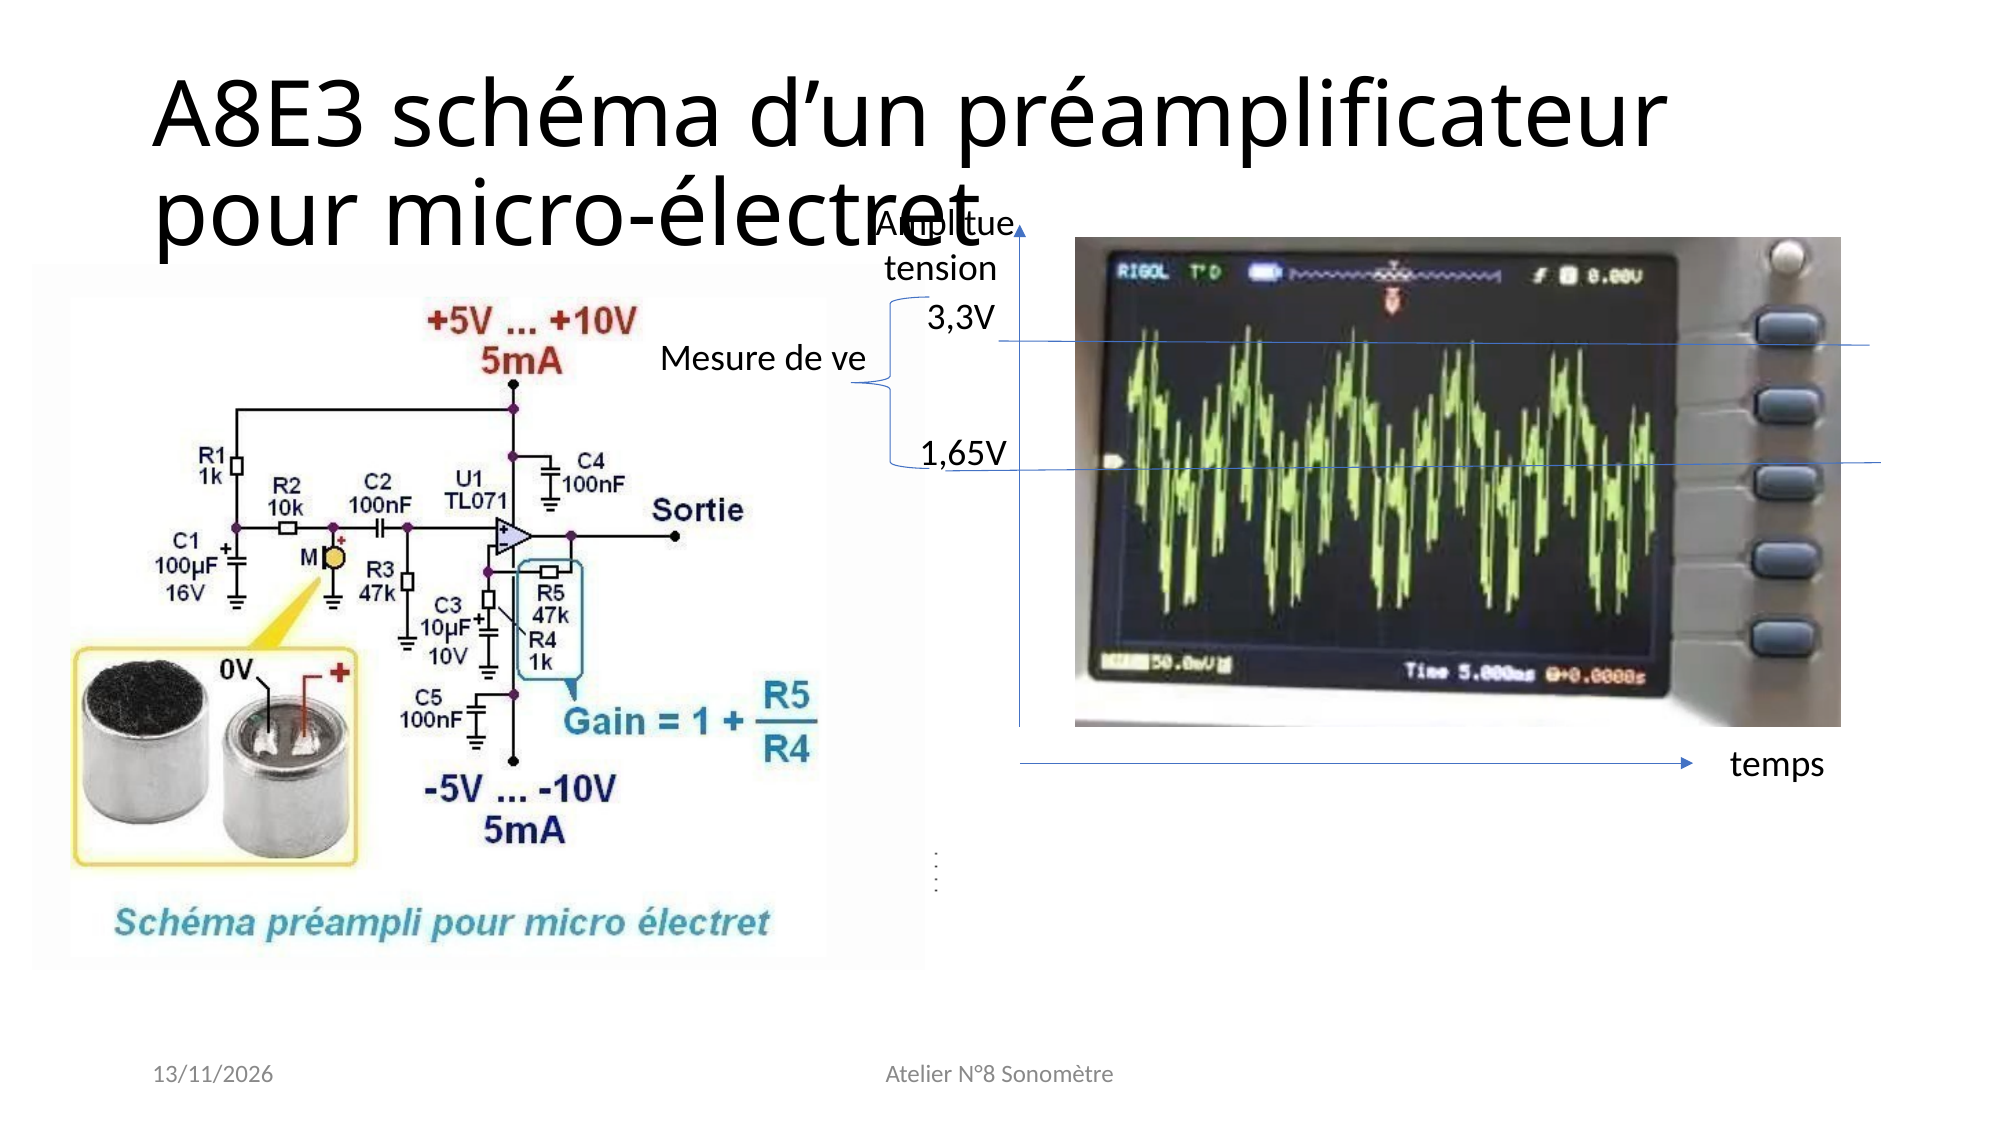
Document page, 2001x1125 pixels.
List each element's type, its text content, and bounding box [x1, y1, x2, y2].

text_box A8E3 schéma d’un préamplificateur pour micro-électret [137, 59, 1863, 164]
picture [32, 264, 954, 971]
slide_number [137, 1042, 588, 1103]
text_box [643, 191, 1881, 792]
footer Atelier N°8 Sonomètre [662, 1042, 1338, 1103]
